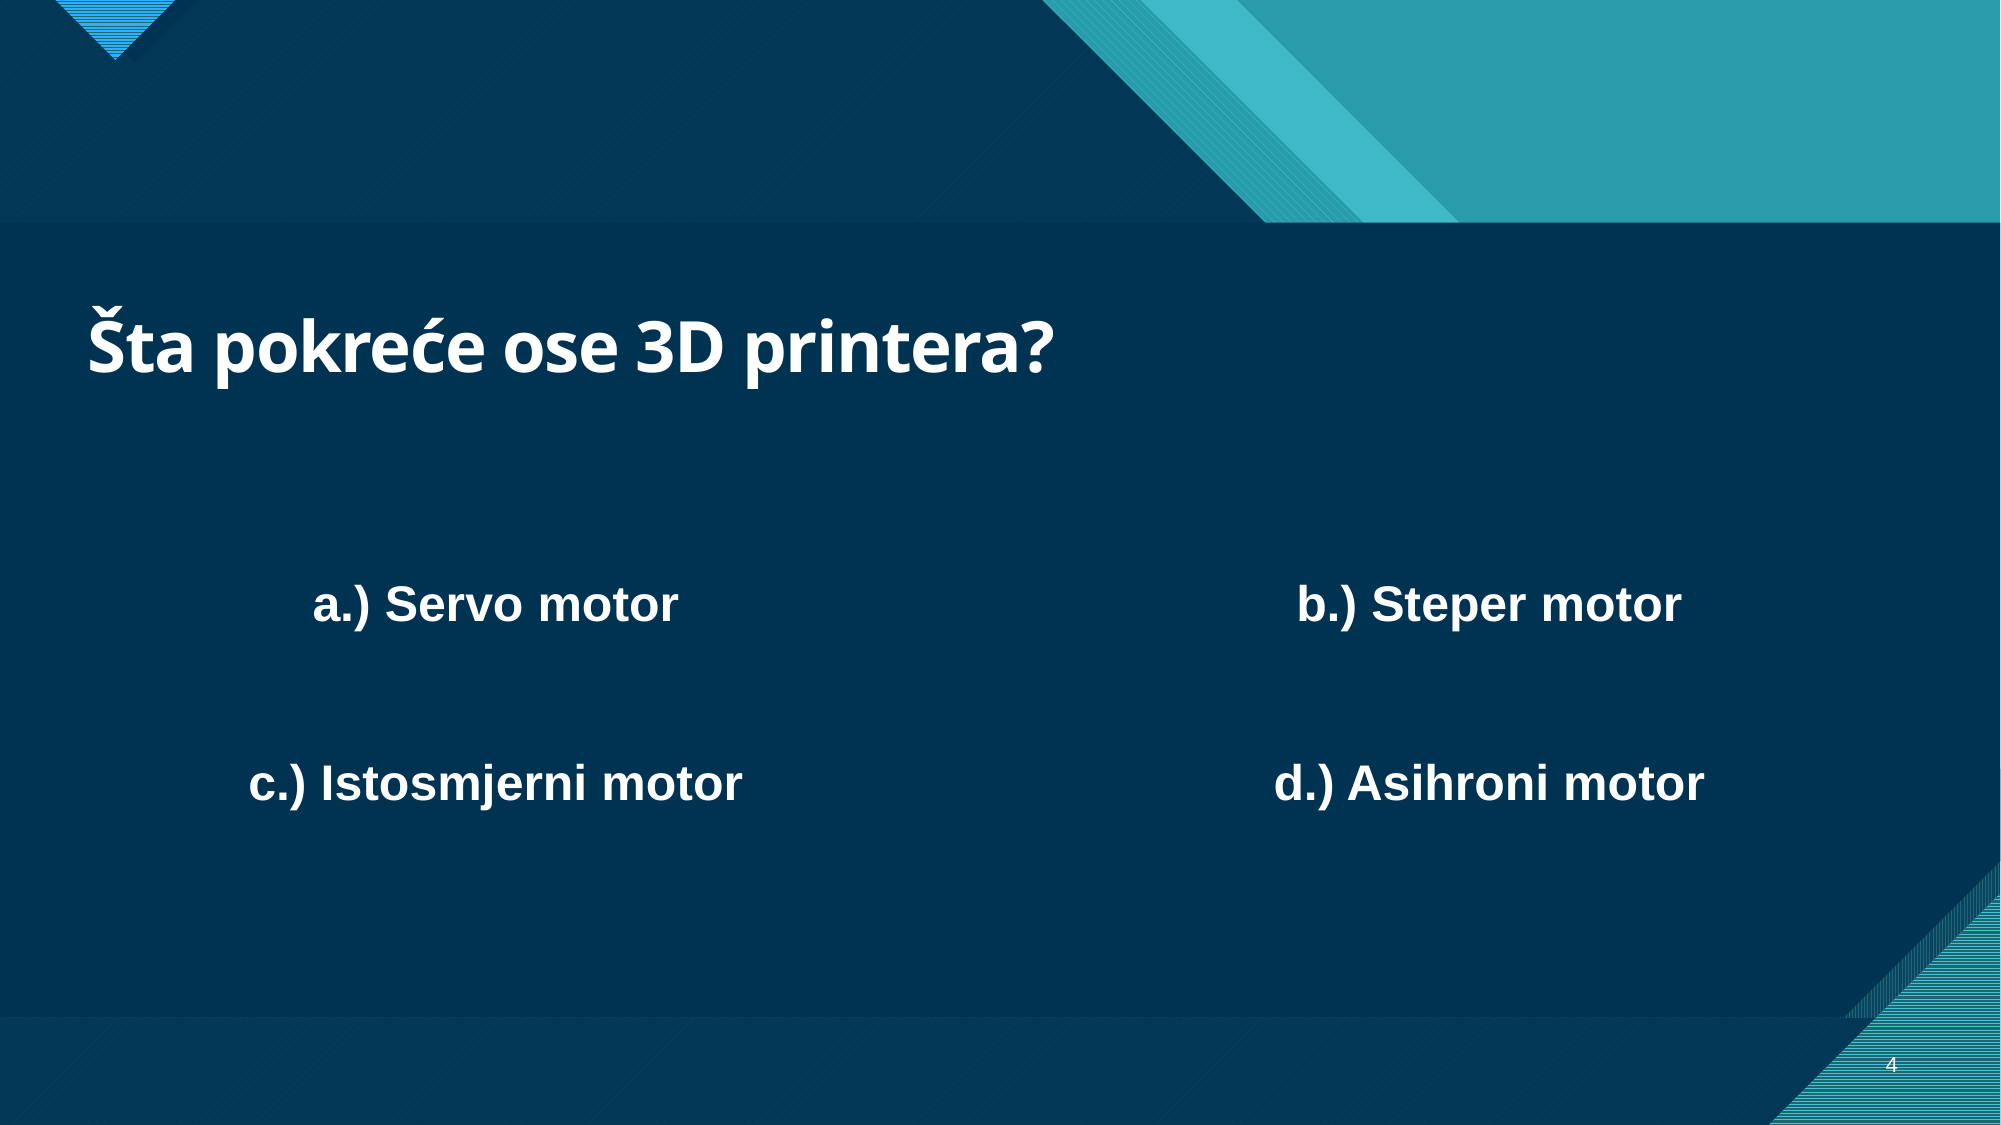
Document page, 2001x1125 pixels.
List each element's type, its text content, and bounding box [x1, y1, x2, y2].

text_box c.) Istosmjerni motor [72, 749, 919, 914]
text_box d.) Asihroni motor [1066, 749, 1913, 914]
list a.) Servo motor [72, 570, 919, 734]
slide_number 4 [1845, 1035, 1913, 1096]
list b.) Steper motor [1066, 570, 1913, 734]
title Šta pokreće ose 3D printera? [72, 304, 1913, 397]
